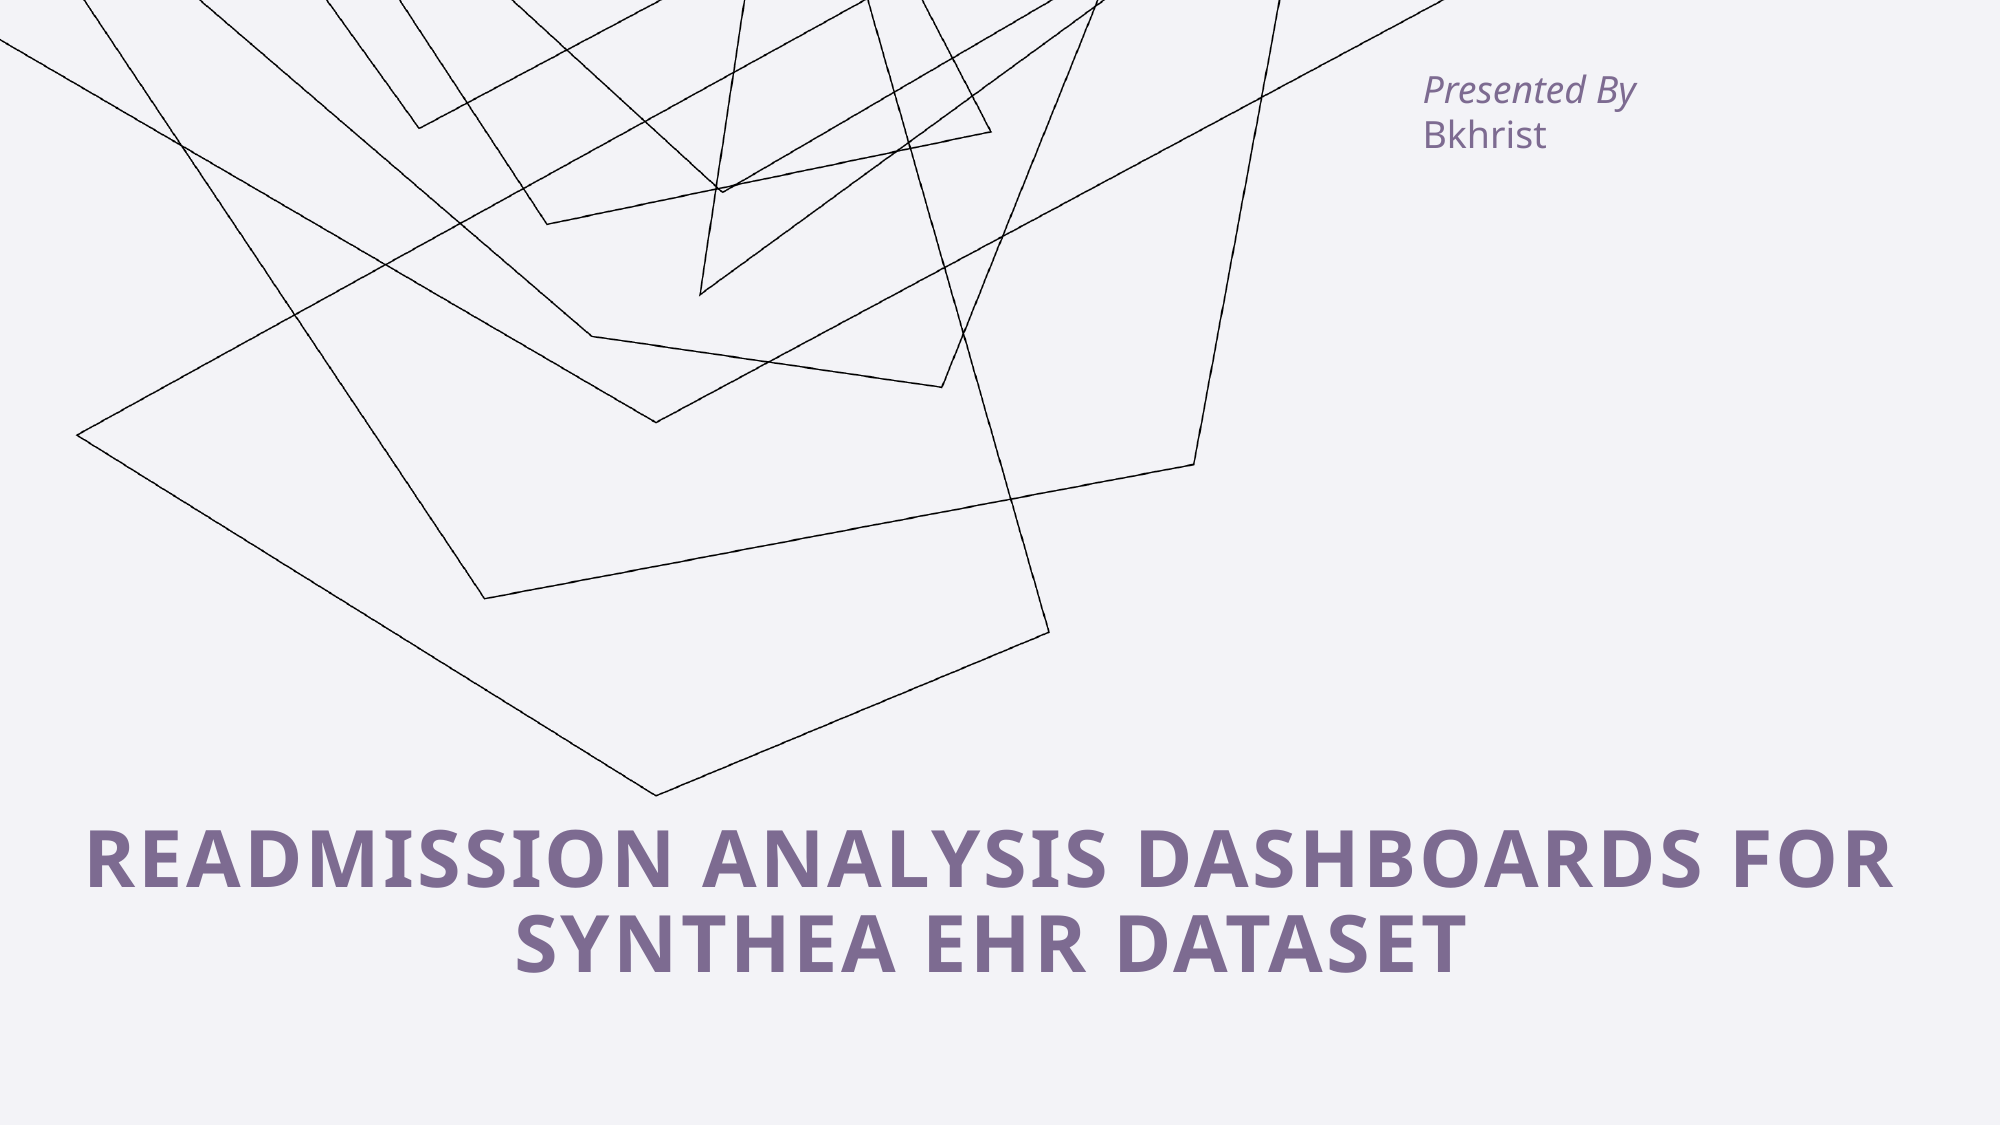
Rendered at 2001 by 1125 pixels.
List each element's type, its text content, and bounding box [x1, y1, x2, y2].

title Readmission Analysis Dashboards for Synthea EHR Dataset [16, 671, 1967, 1125]
picture [0, 0, 1557, 830]
text_box Presented By Bkhrist [1407, 58, 1967, 164]
